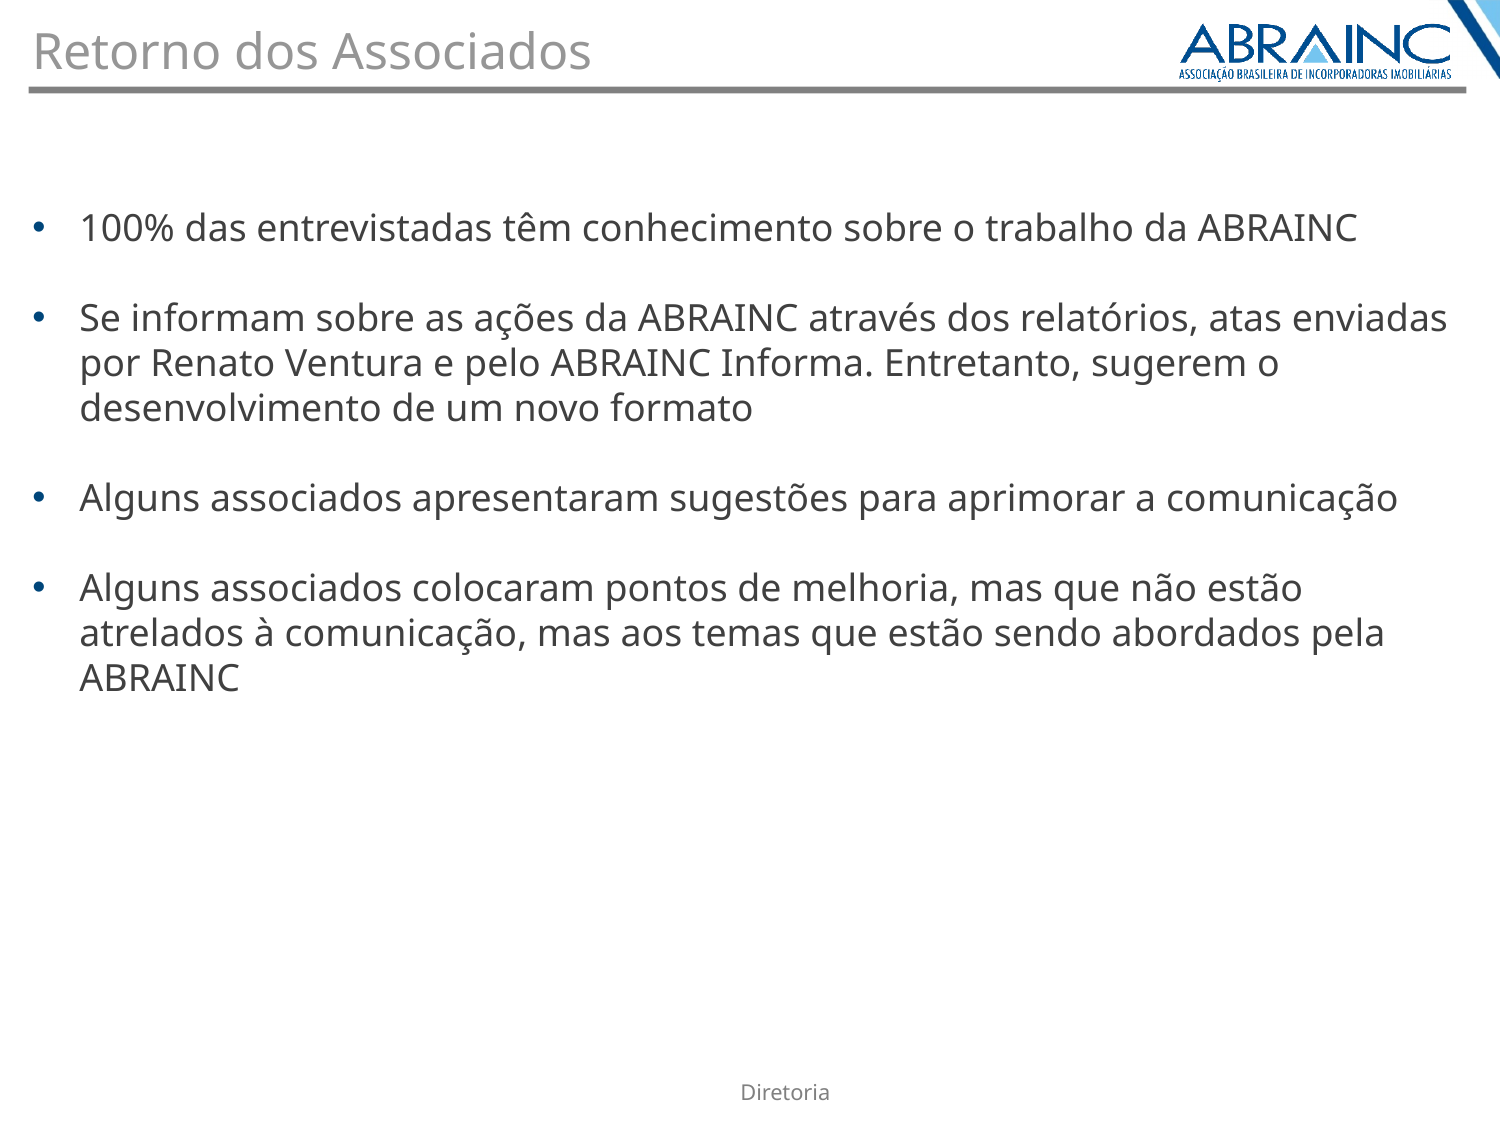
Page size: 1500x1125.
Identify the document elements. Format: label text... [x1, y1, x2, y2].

picture [1174, 0, 1500, 83]
text_box Diretoria [655, 1070, 916, 1114]
text_box 100% das entrevistadas têm conhecimento sobre o trabalho da ABRAINC Se informam sobre as ações da ABRAINC através dos relatórios, atas enviadas por Renato Ventura e pelo ABRAINC Informa. Entretanto, sugerem o desenvolvimento de um novo formato Alguns associados apresentaram sugestões para aprimorar a comunicação Alguns associados colocaram pontos de melhoria, mas que não estão atrelados à comunicação, mas aos temas que estão sendo abordados pela ABRAINC [17, 196, 1471, 725]
text_box Retorno dos Associados [17, 19, 991, 125]
